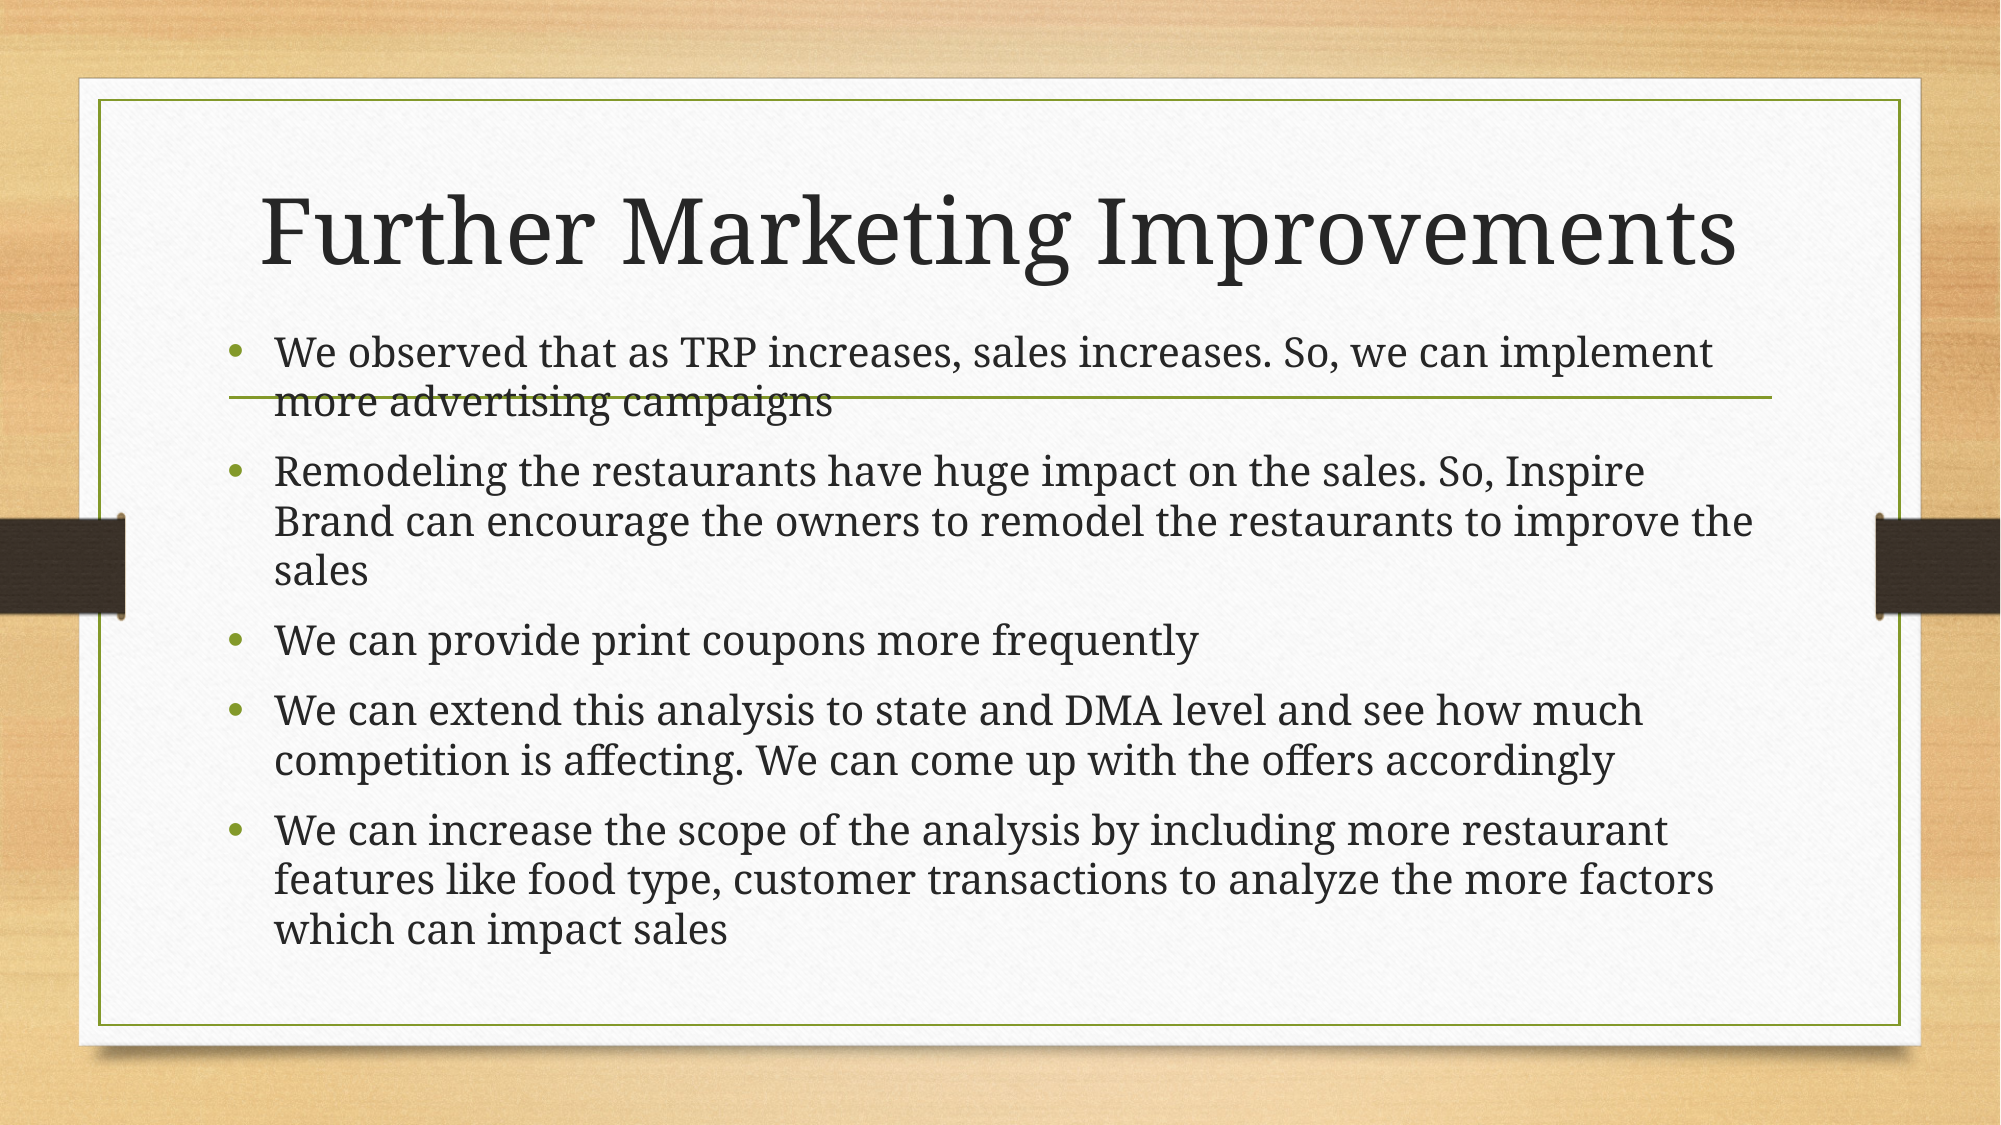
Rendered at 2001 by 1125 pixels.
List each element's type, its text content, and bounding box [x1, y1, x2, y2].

list We observed that as TRP increases, sales increases. So, we can implement more advertising campaigns Remodeling the restaurants have huge impact on the sales. So, Inspire Brand can encourage the owners to remodel the restaurants to improve the sales We can provide print coupons more frequently We can extend this analysis to state and DMA level and see how much competition is affecting. We can come up with the offers accordingly We can increase the scope of the analysis by including more restaurant features like food type, customer transactions to analyze the more factors which can impact sales [212, 318, 1788, 964]
title Further Marketing Improvements [212, 161, 1788, 294]
picture [0, 0, 2001, 1125]
